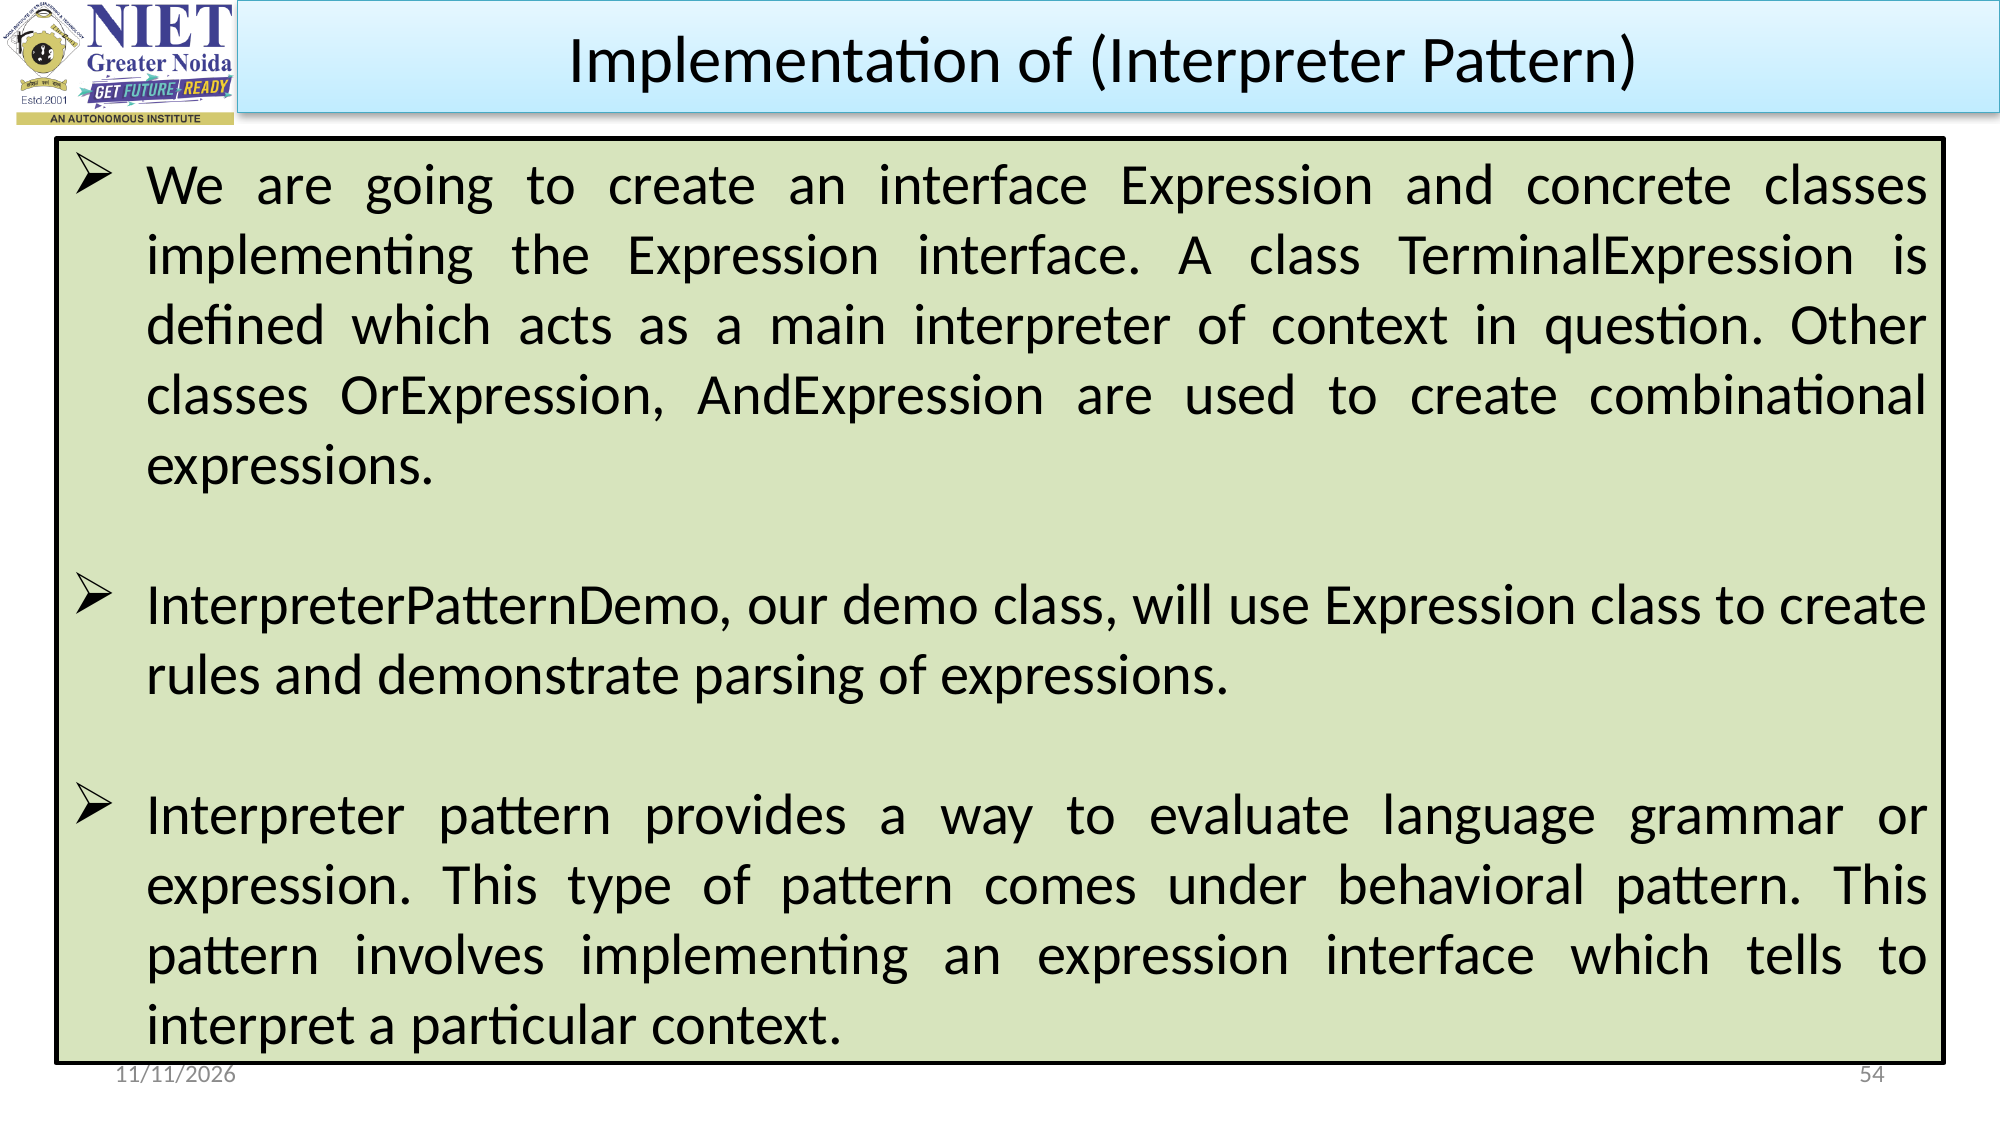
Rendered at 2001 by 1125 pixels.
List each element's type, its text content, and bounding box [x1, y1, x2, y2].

slide_number 54 [1433, 1064, 1900, 1103]
picture [3, 2, 234, 125]
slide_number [99, 1064, 567, 1103]
text_box Implementation of (Interpreter Pattern) [237, 0, 2000, 113]
text_box We are going to create an interface Expression and concrete classes implementing the Expression interface. A class TerminalExpression is defined which acts as a main interpreter of context in question. Other classes OrExpression, AndExpression are used to create combinational expressions. InterpreterPatternDemo, our demo class, will use Expression class to create rules and demonstrate parsing of expressions. Interpreter pattern provides a way to evaluate language grammar or expression. This type of pattern comes under behavioral pattern. This pattern involves implementing an expression interface which tells to interpret a particular context. [56, 138, 1944, 1064]
